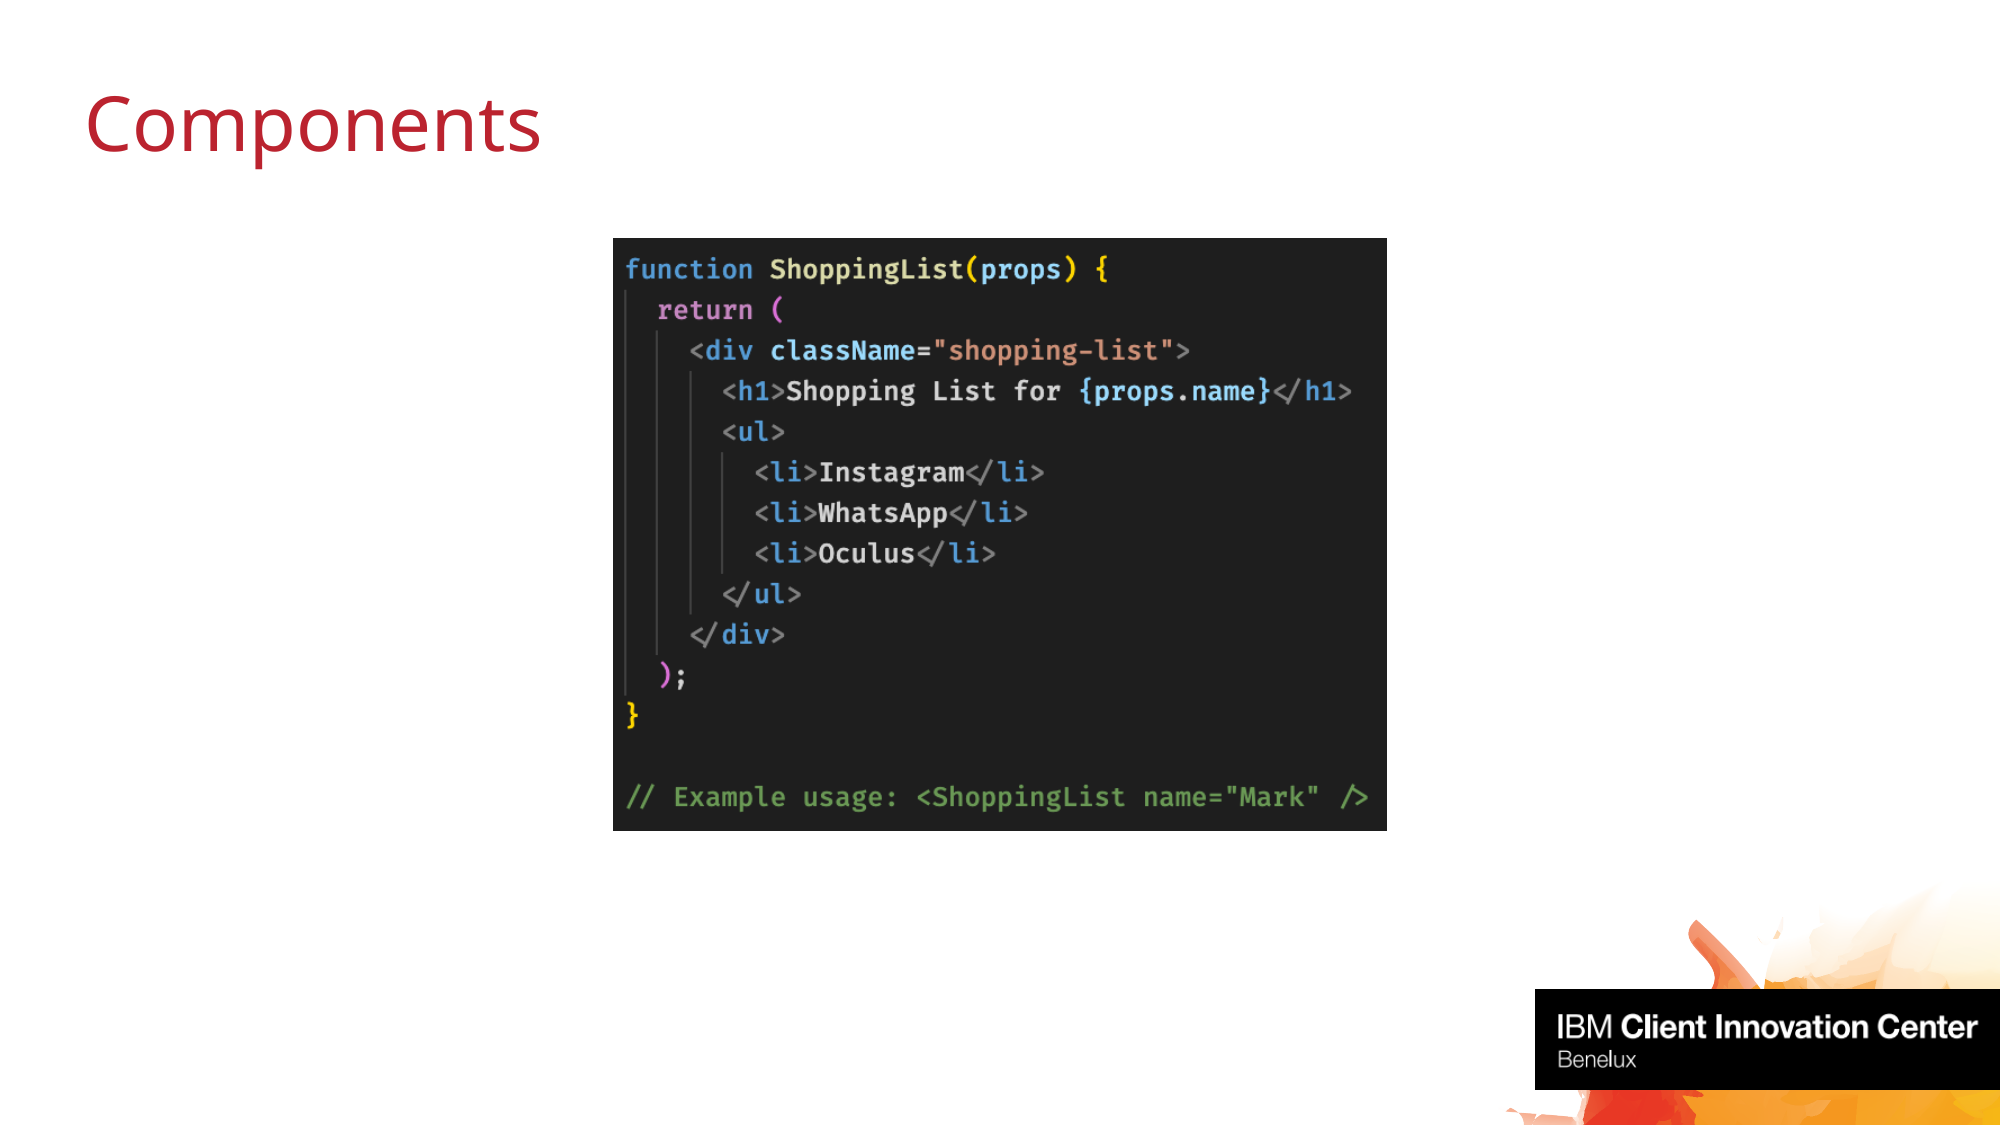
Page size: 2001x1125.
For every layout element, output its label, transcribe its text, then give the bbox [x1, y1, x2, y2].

picture [613, 238, 2000, 1125]
title Components [69, 78, 1922, 176]
